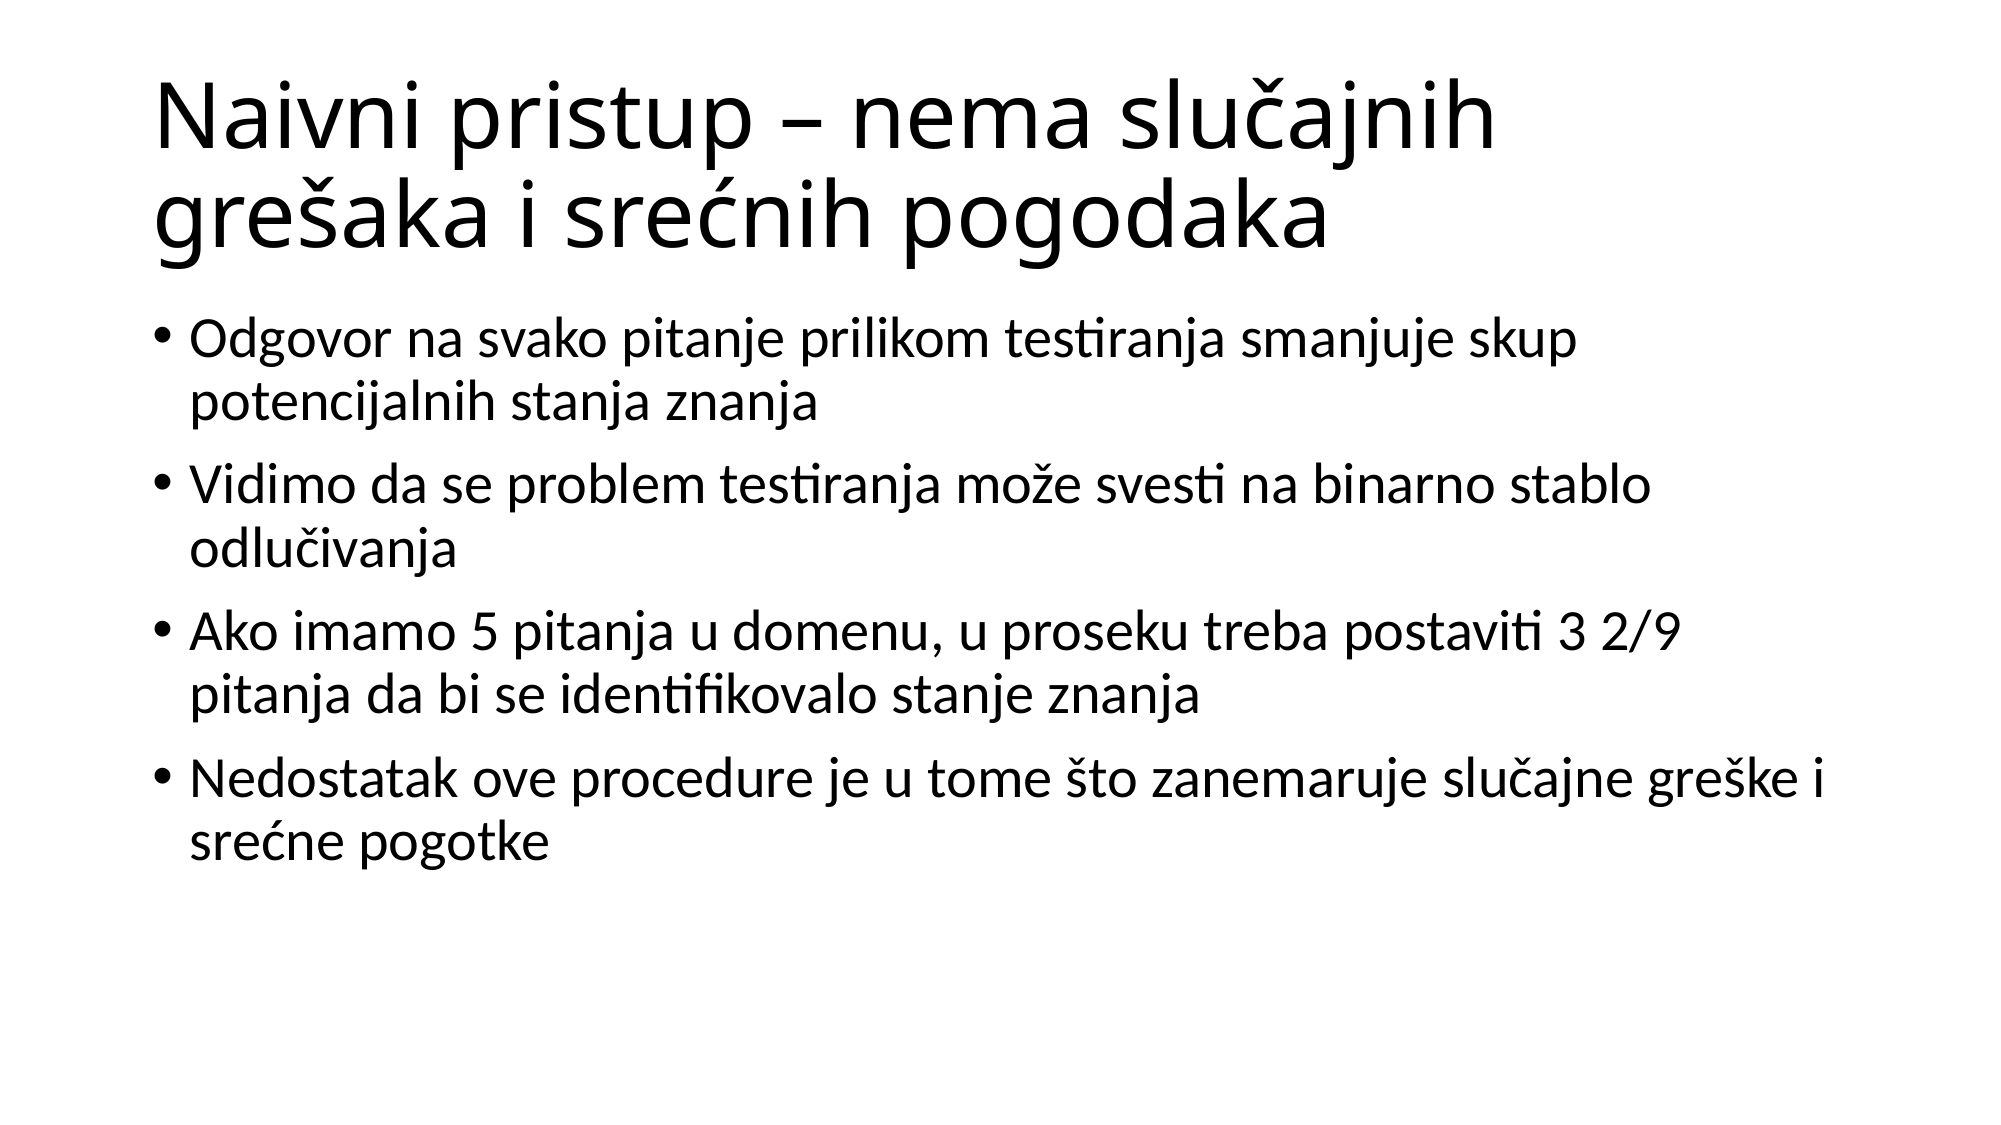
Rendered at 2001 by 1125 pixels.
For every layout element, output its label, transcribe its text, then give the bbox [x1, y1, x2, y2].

title Naivni pristup – nema slučajnih grešaka i srećnih pogodaka [137, 59, 1863, 278]
list Odgovor na svako pitanje prilikom testiranja smanjuje skup potencijalnih stanja znanja Vidimo da se problem testiranja može svesti na binarno stablo odlučivanja Ako imamo 5 pitanja u domenu, u proseku treba postaviti 3 2/9 pitanja da bi se identifikovalo stanje znanja Nedostatak ove procedure je u tome što zanemaruje slučajne greške i srećne pogotke [137, 299, 1863, 1014]
